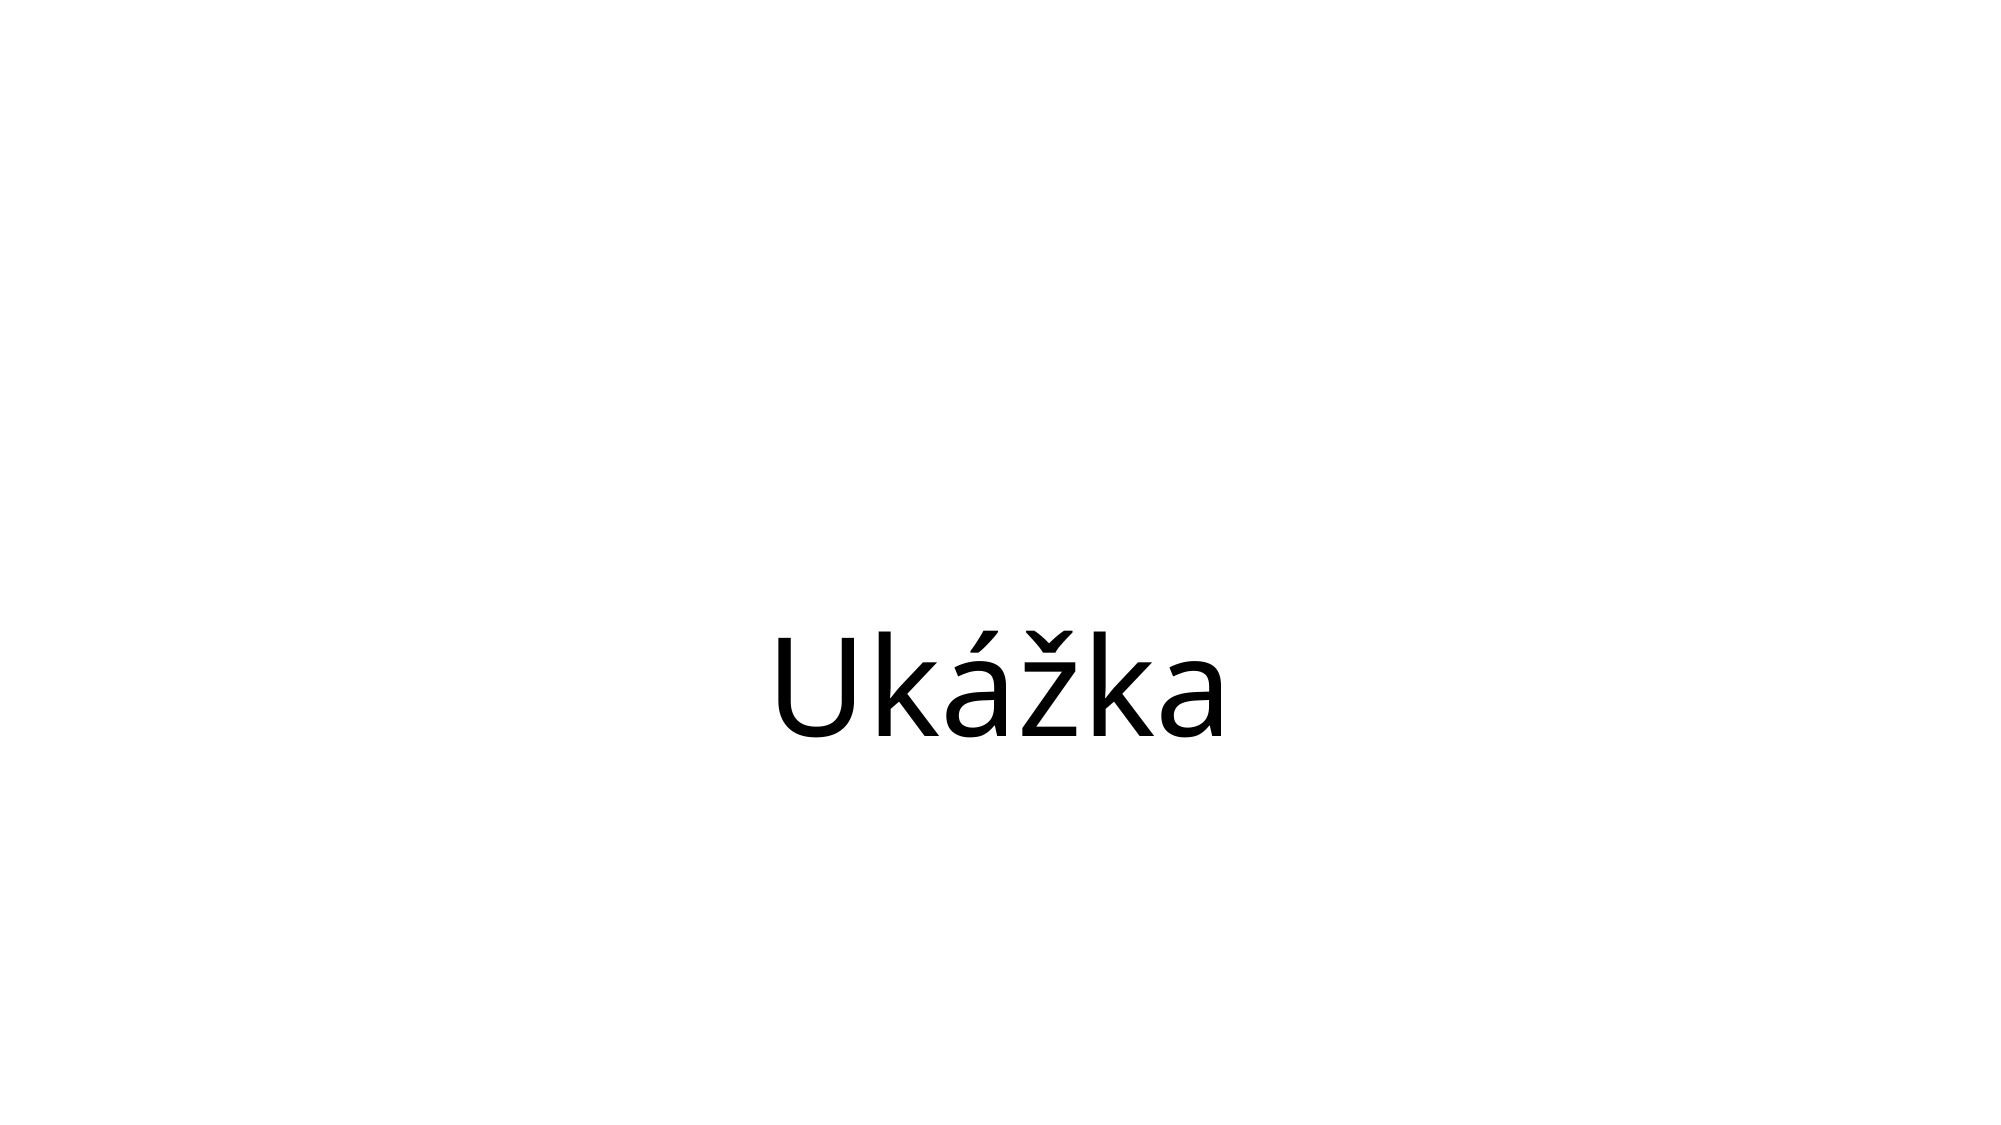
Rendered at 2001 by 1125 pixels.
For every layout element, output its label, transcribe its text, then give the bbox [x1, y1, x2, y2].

list Ukážka [137, 369, 1863, 1014]
